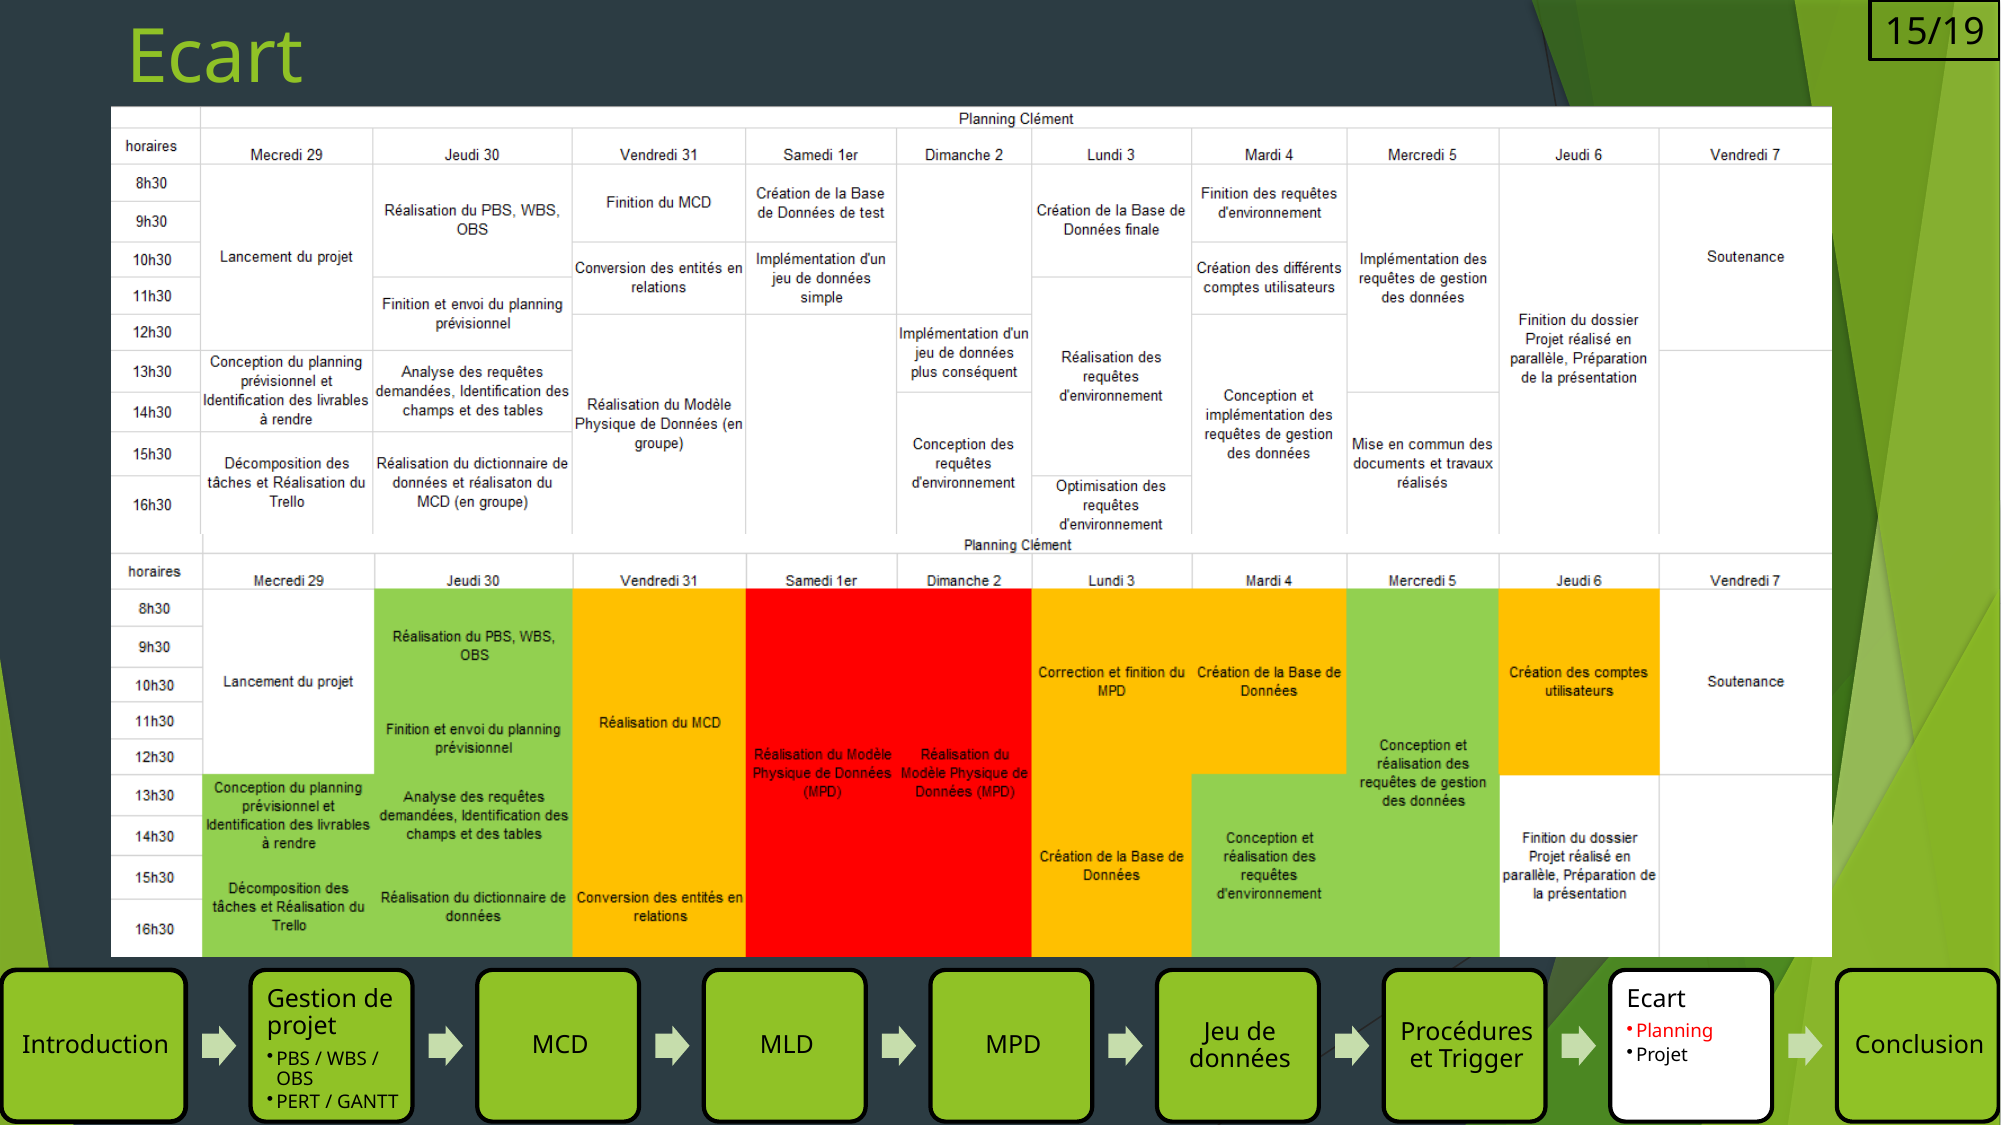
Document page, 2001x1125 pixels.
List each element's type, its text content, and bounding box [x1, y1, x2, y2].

text_box 15/19 [1868, 0, 2000, 61]
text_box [0, 944, 2000, 1125]
picture [110, 106, 1832, 958]
title Ecart [111, 0, 1522, 104]
